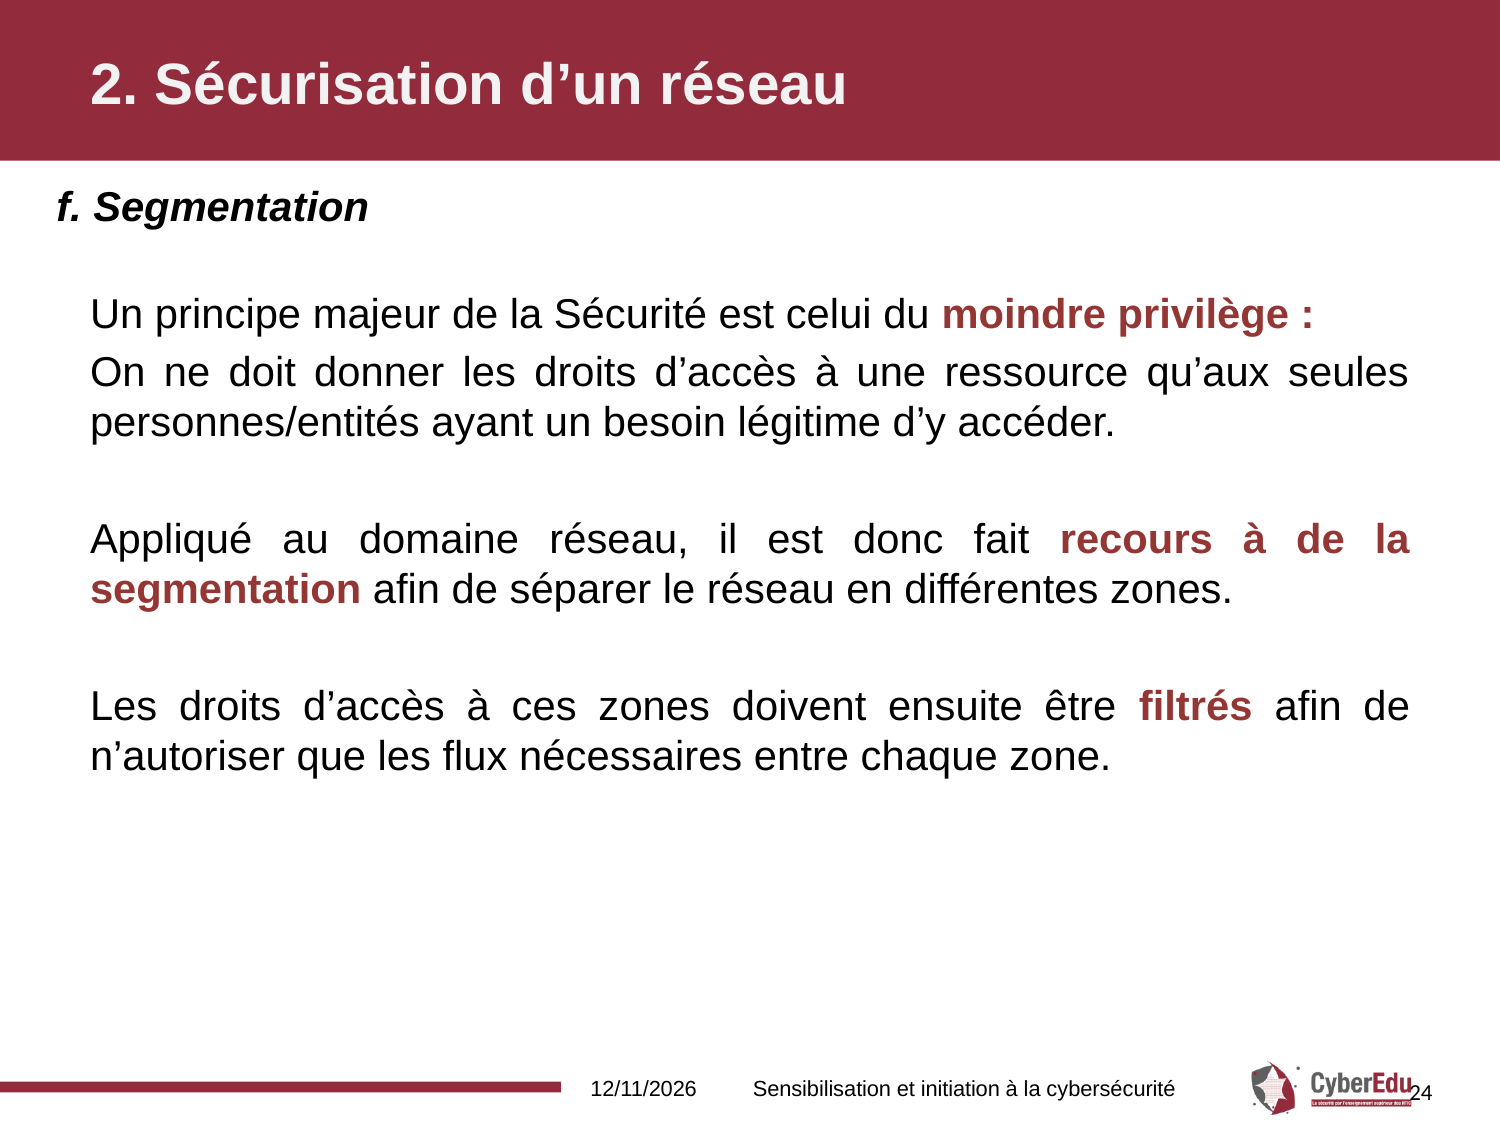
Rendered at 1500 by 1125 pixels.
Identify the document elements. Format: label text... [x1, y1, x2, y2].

picture [1246, 1060, 1412, 1115]
text_box f. Segmentation [41, 172, 1471, 268]
list Un principe majeur de la Sécurité est celui du moindre privilège : On ne doit donner les droits d’accès à une ressource qu’aux seules personnes/entités ayant un besoin légitime d’y accéder. Appliqué au domaine réseau, il est donc fait recours à de la segmentation afin de séparer le réseau en différentes zones. Les droits d’accès à ces zones doivent ensuite être filtrés afin de n’autoriser que les flux nécessaires entre chaque zone. [75, 278, 1425, 1035]
title 2. Sécurisation d’un réseau [75, 1, 1425, 161]
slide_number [561, 1057, 727, 1118]
footer Sensibilisation et initiation à la cybersécurité [738, 1057, 1236, 1118]
